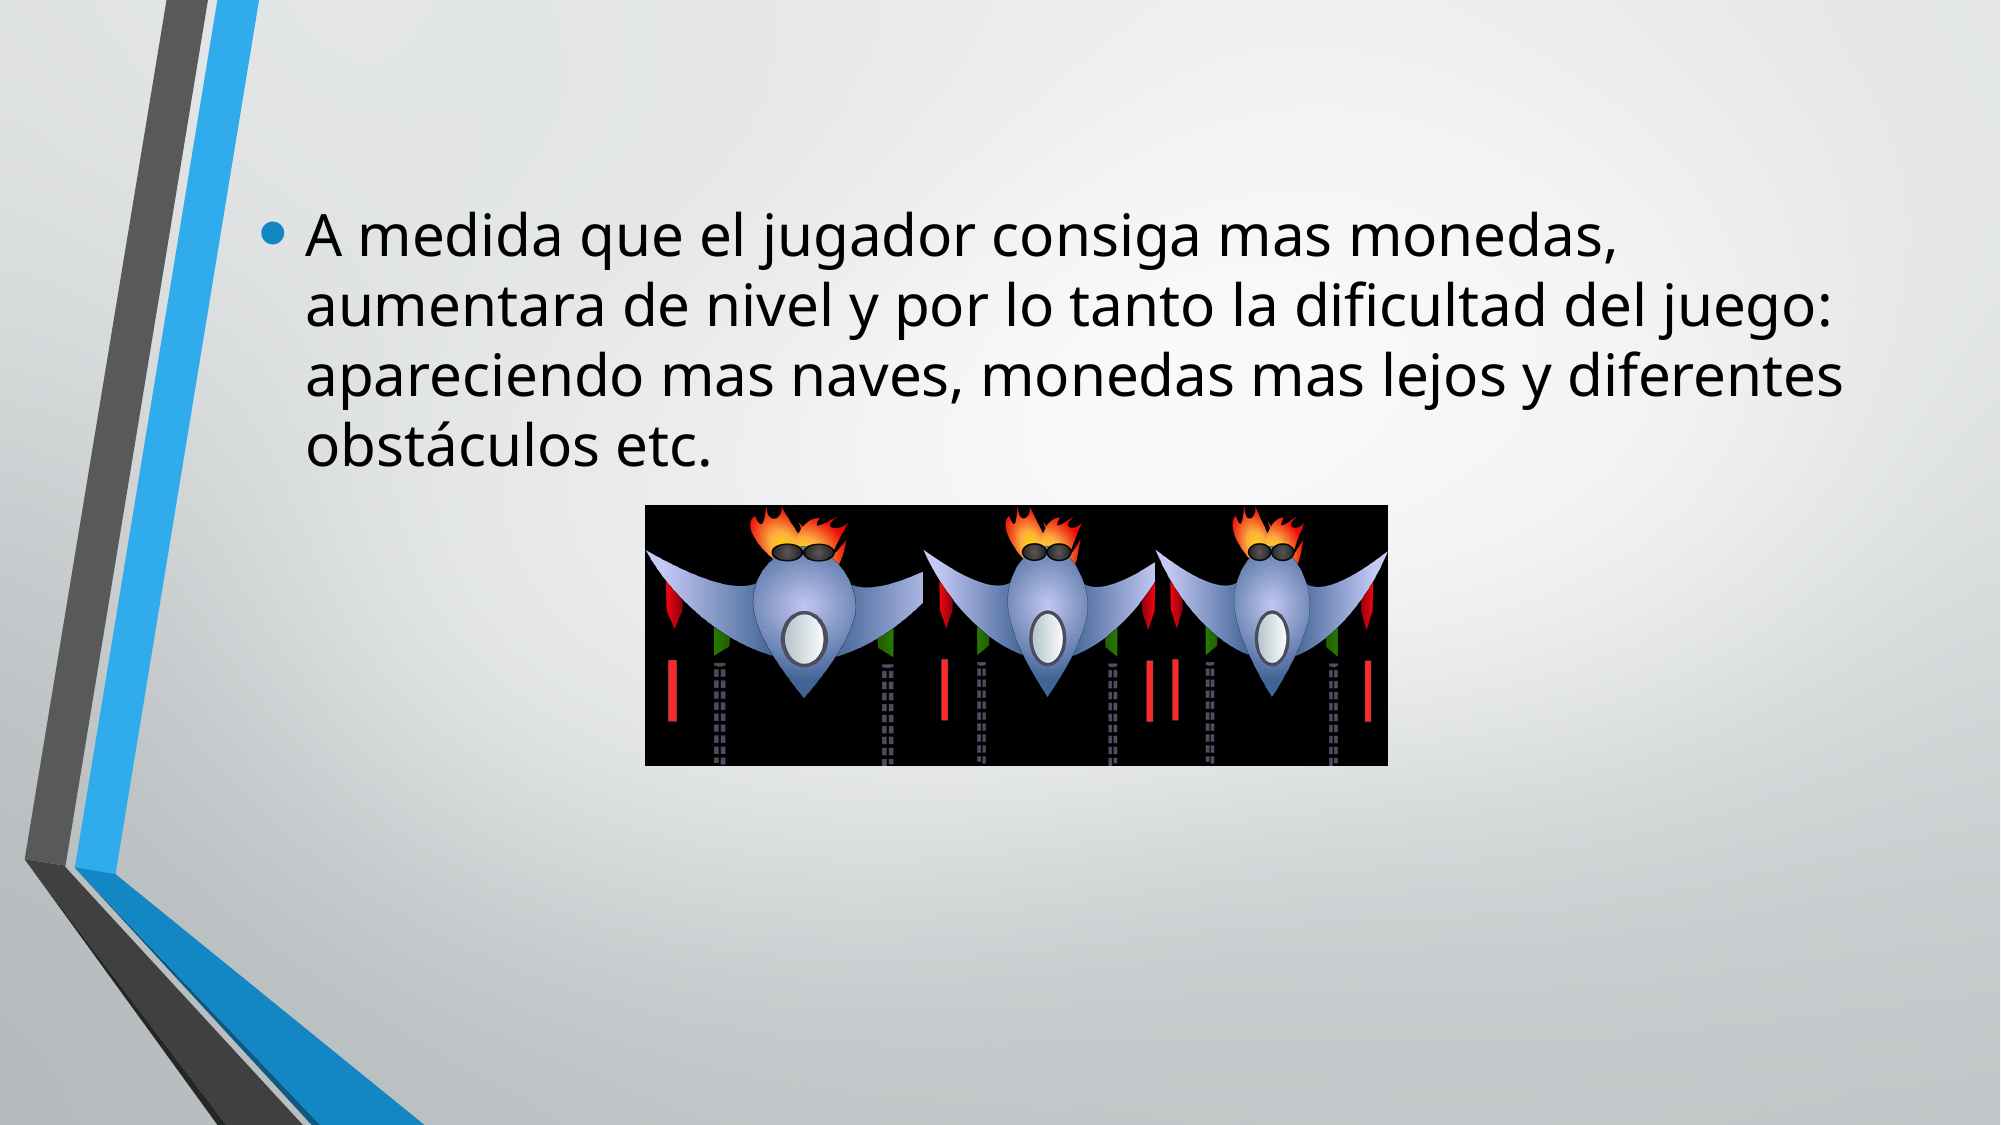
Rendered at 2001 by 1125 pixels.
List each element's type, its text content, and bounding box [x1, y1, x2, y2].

list A medida que el jugador consiga mas monedas, aumentara de nivel y por lo tanto la dificultad del juego: apareciendo mas naves, monedas mas lejos y diferentes obstáculos etc. [243, 122, 1887, 636]
picture [644, 504, 1389, 766]
